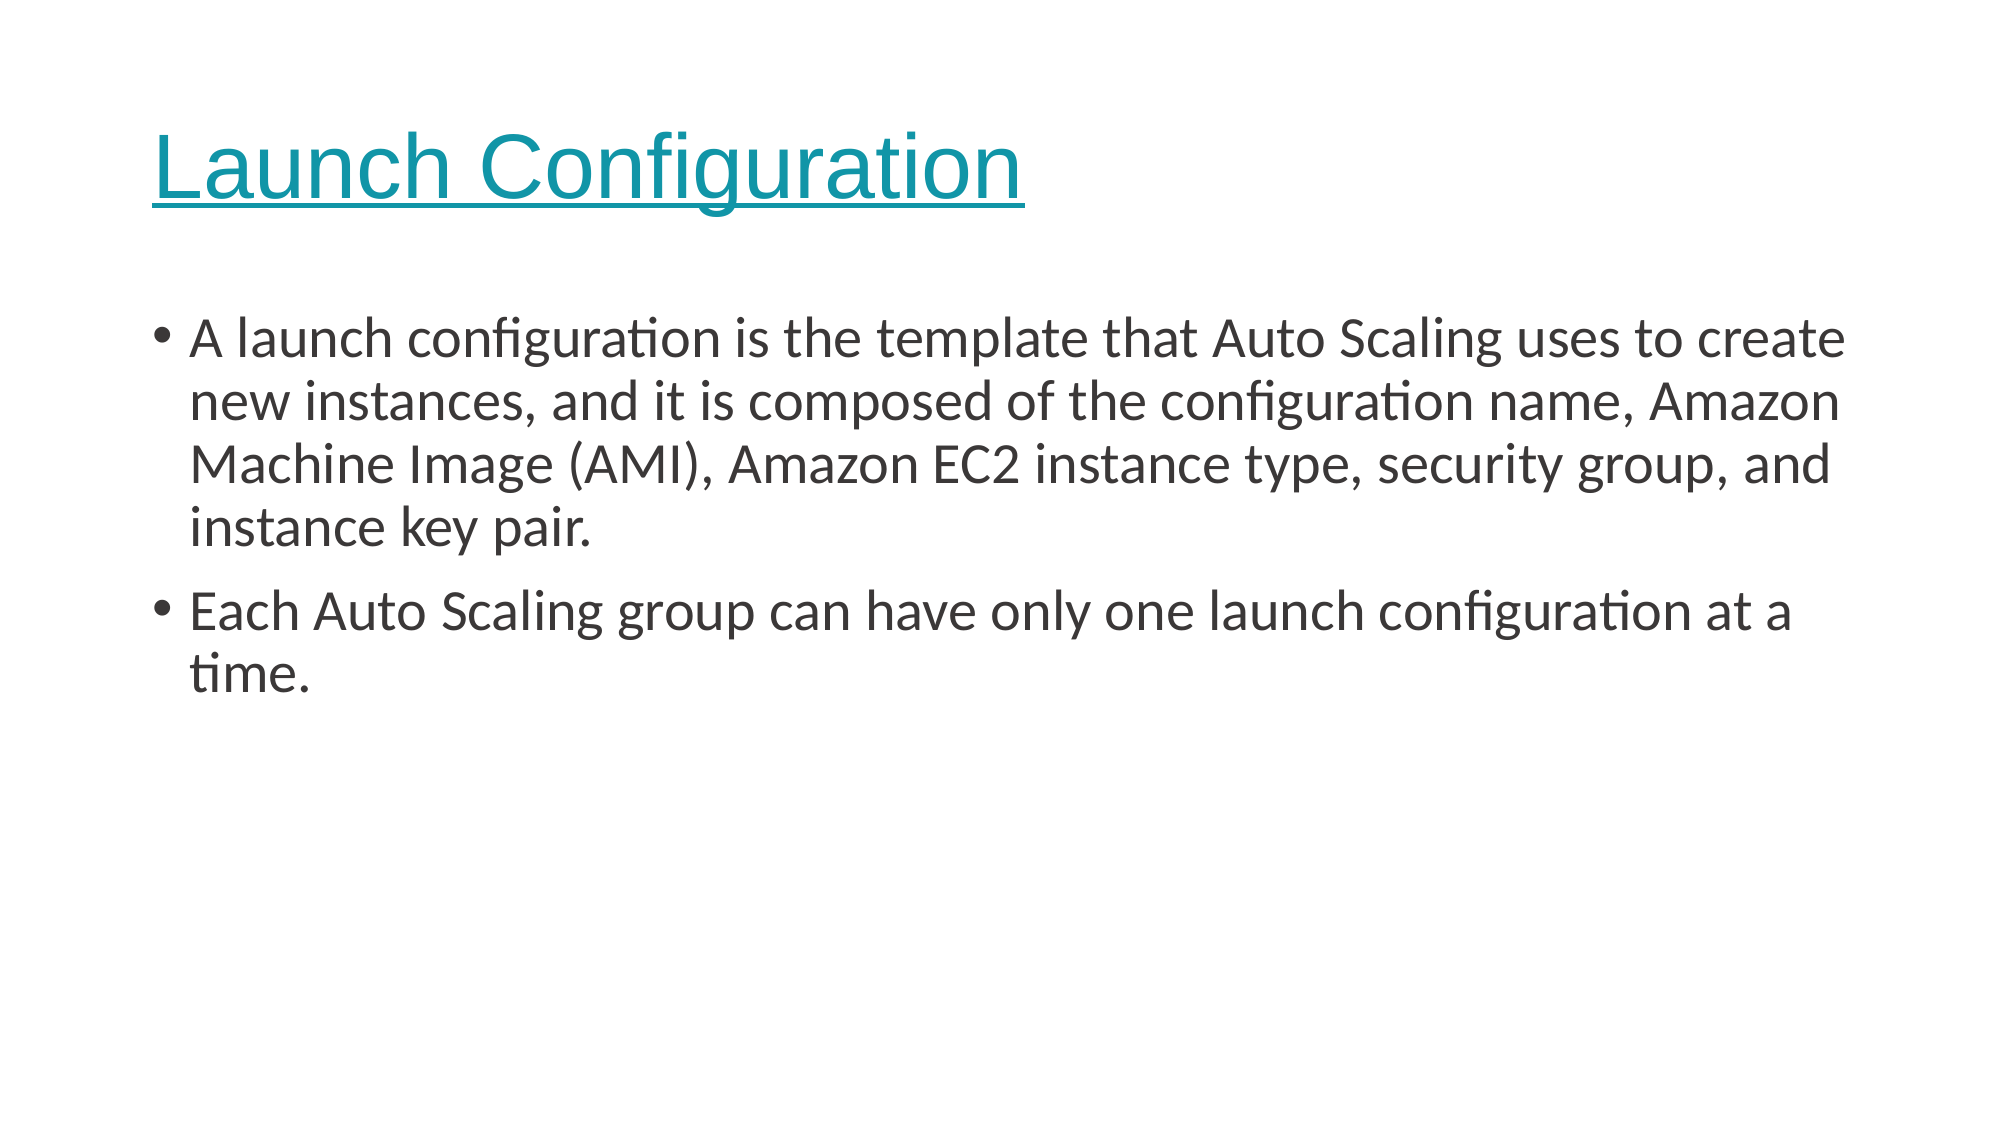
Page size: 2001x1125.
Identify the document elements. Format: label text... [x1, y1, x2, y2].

title Launch Configuration [137, 59, 1863, 278]
list A launch configuration is the template that Auto Scaling uses to create new instances, and it is composed of the configuration name, Amazon Machine Image (AMI), Amazon EC2 instance type, security group, and instance key pair. Each Auto Scaling group can have only one launch configuration at a time. [137, 299, 1863, 1014]
